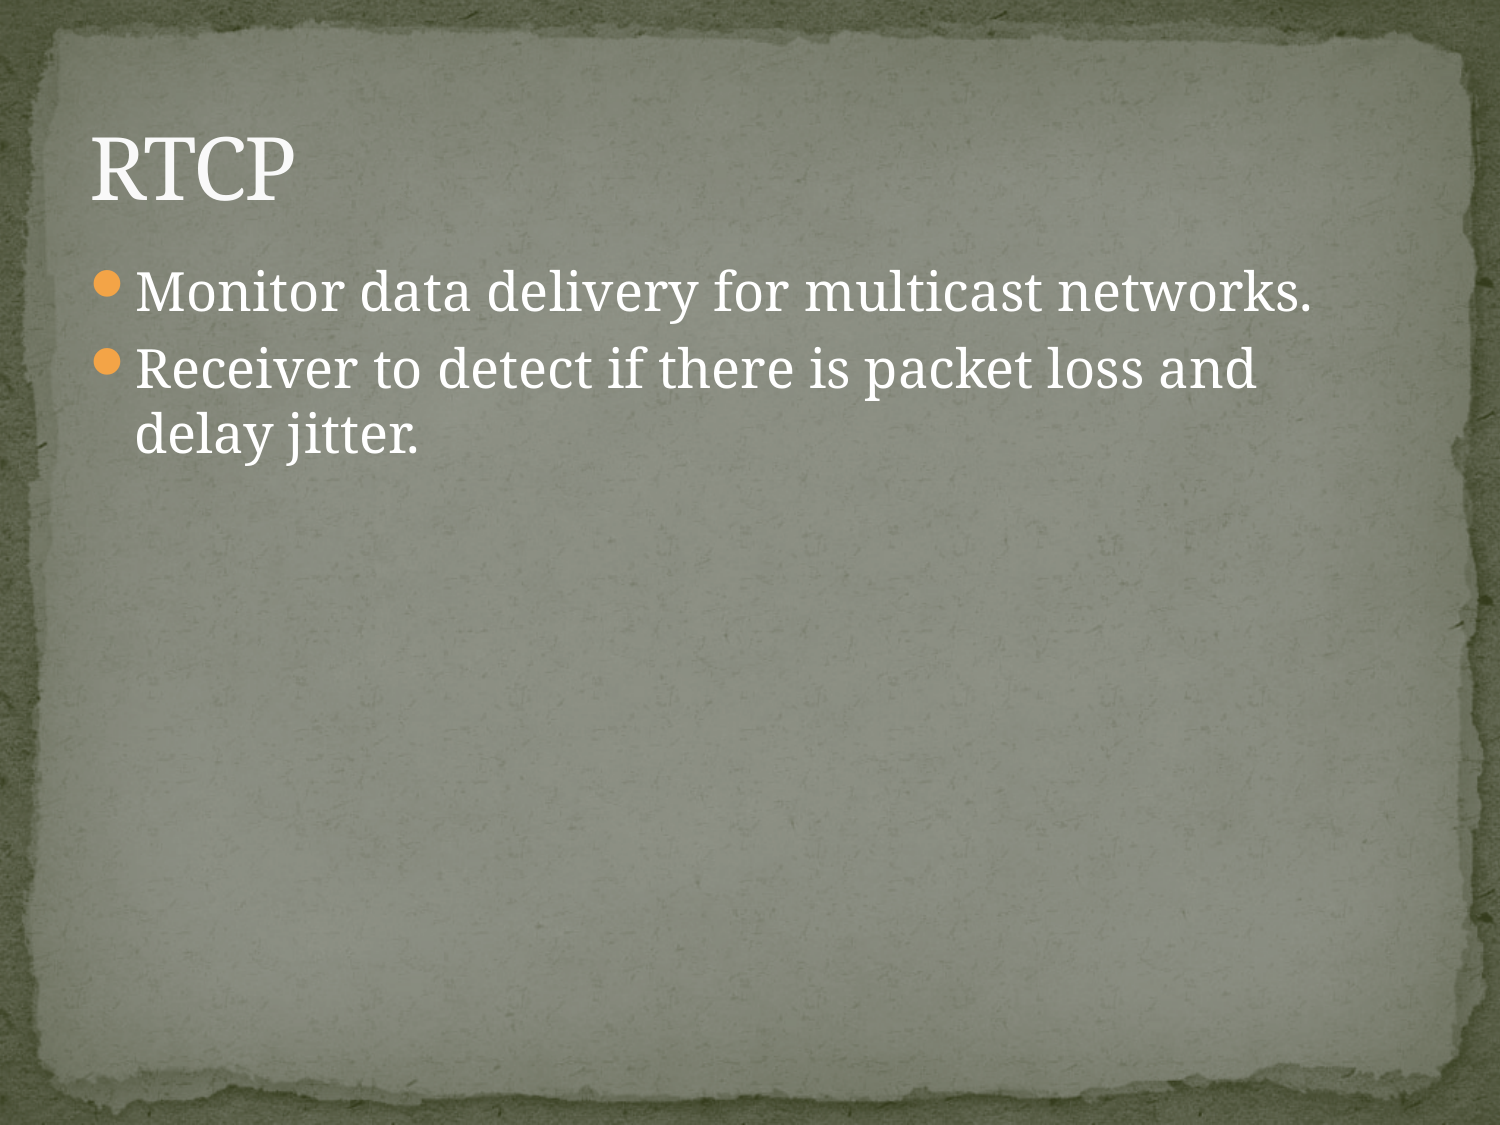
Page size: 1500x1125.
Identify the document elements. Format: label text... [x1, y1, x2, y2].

title RTCP [74, 24, 1425, 225]
list Monitor data delivery for multicast networks. Receiver to detect if there is packet loss and delay jitter. [75, 249, 1425, 1000]
